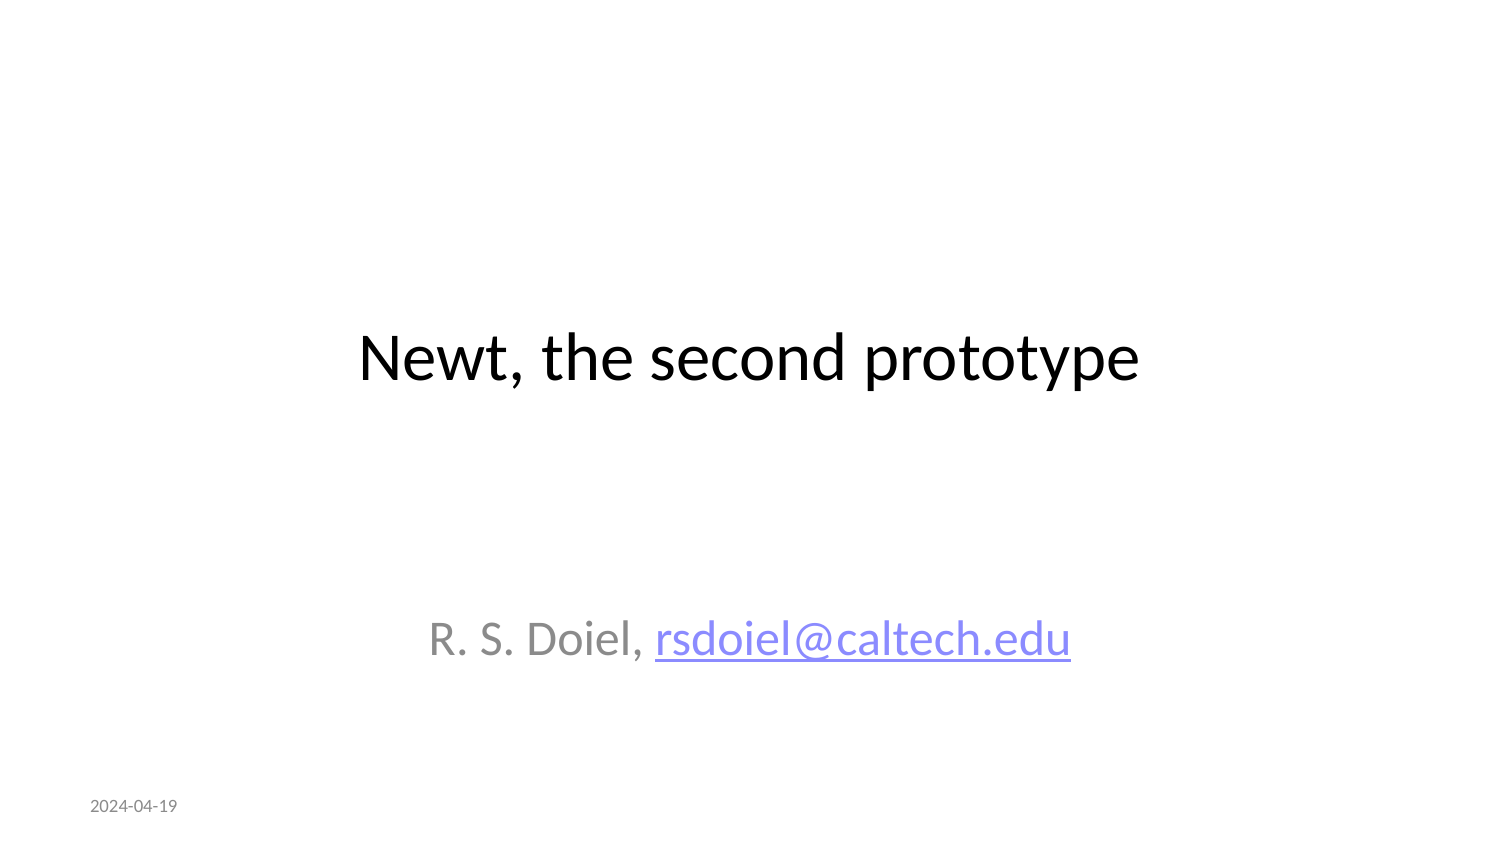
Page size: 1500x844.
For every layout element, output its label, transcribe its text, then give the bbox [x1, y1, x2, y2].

title Newt, the second prototype [112, 262, 1388, 443]
subtitle R. S. Doiel, rsdoiel@caltech.edu [225, 478, 1275, 694]
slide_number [75, 782, 425, 827]
